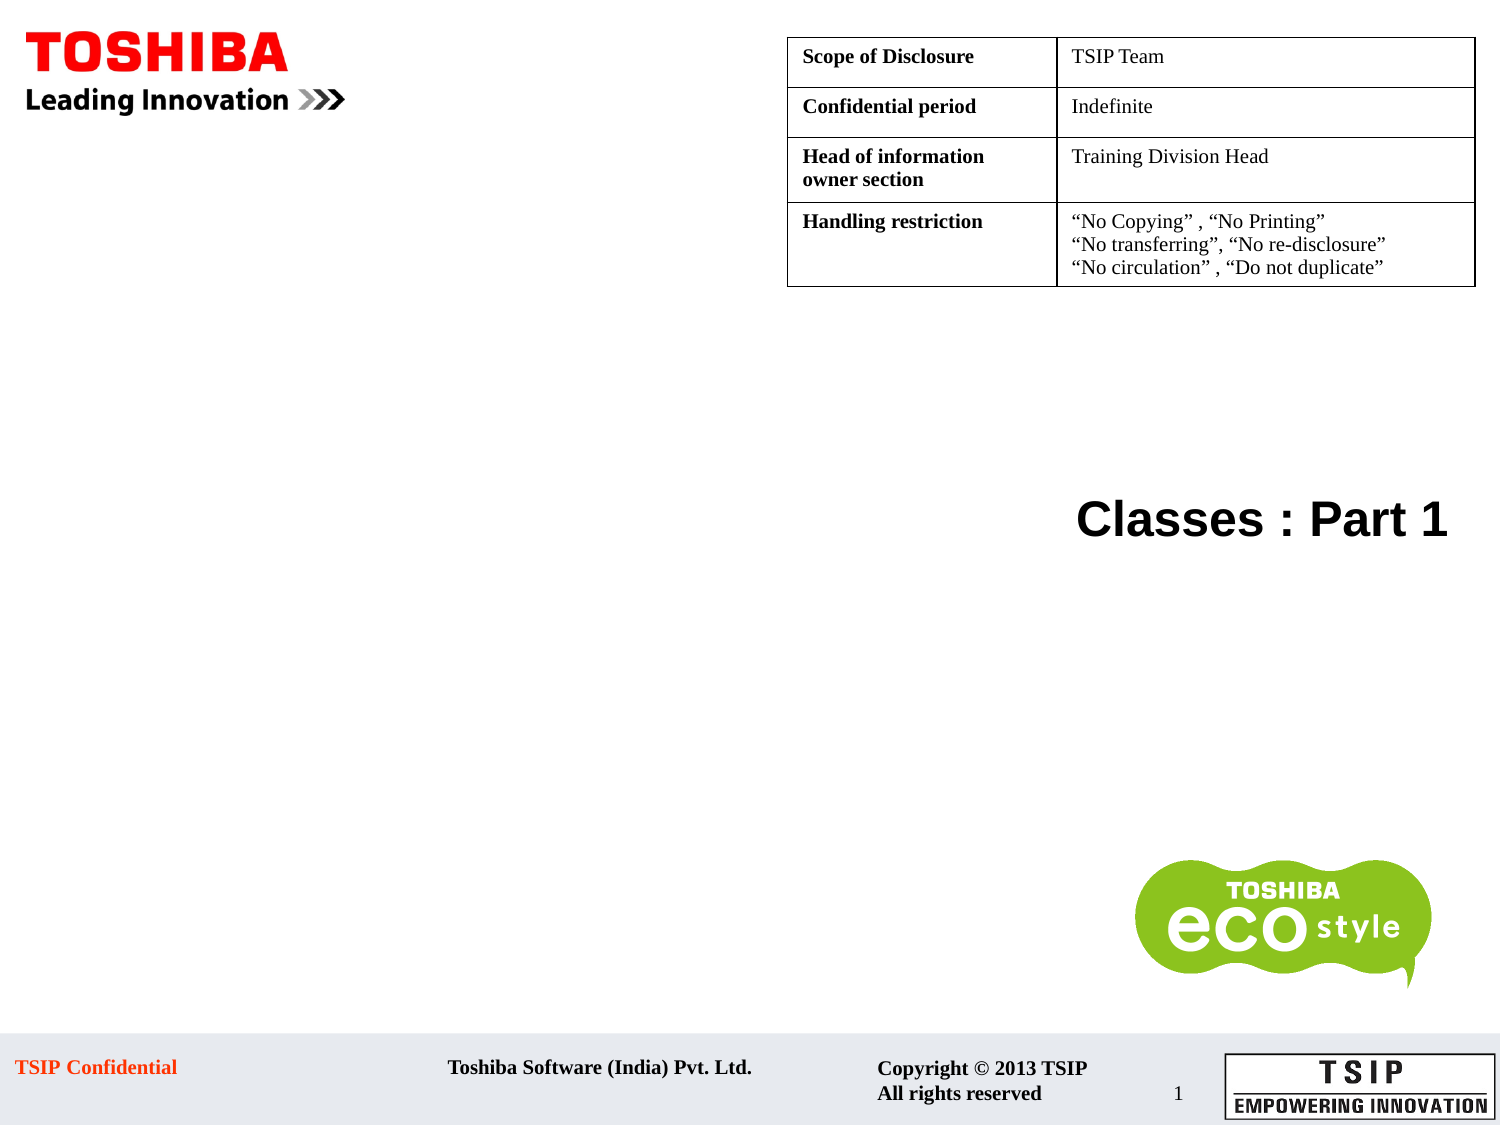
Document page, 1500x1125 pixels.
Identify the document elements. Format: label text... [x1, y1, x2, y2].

text_box Classes : Part 1 [1061, 479, 1464, 555]
table_cell Head of information owner section [788, 138, 1056, 202]
picture [1224, 1053, 1496, 1120]
table_cell Indefinite [1058, 88, 1474, 137]
picture [1112, 837, 1455, 999]
table_header Scope of Disclosure [788, 38, 1056, 87]
table_cell Handling restriction [788, 203, 1056, 286]
table_cell “No Copying” , “No Printing” “No transferring”, “No re-disclosure” “No circulation” , “Do not duplicate” [1058, 203, 1474, 286]
table_cell Confidential period [788, 88, 1056, 137]
picture [26, 31, 345, 116]
table_header TSIP Team [1058, 38, 1474, 87]
table_cell Training Division Head [1058, 138, 1474, 202]
